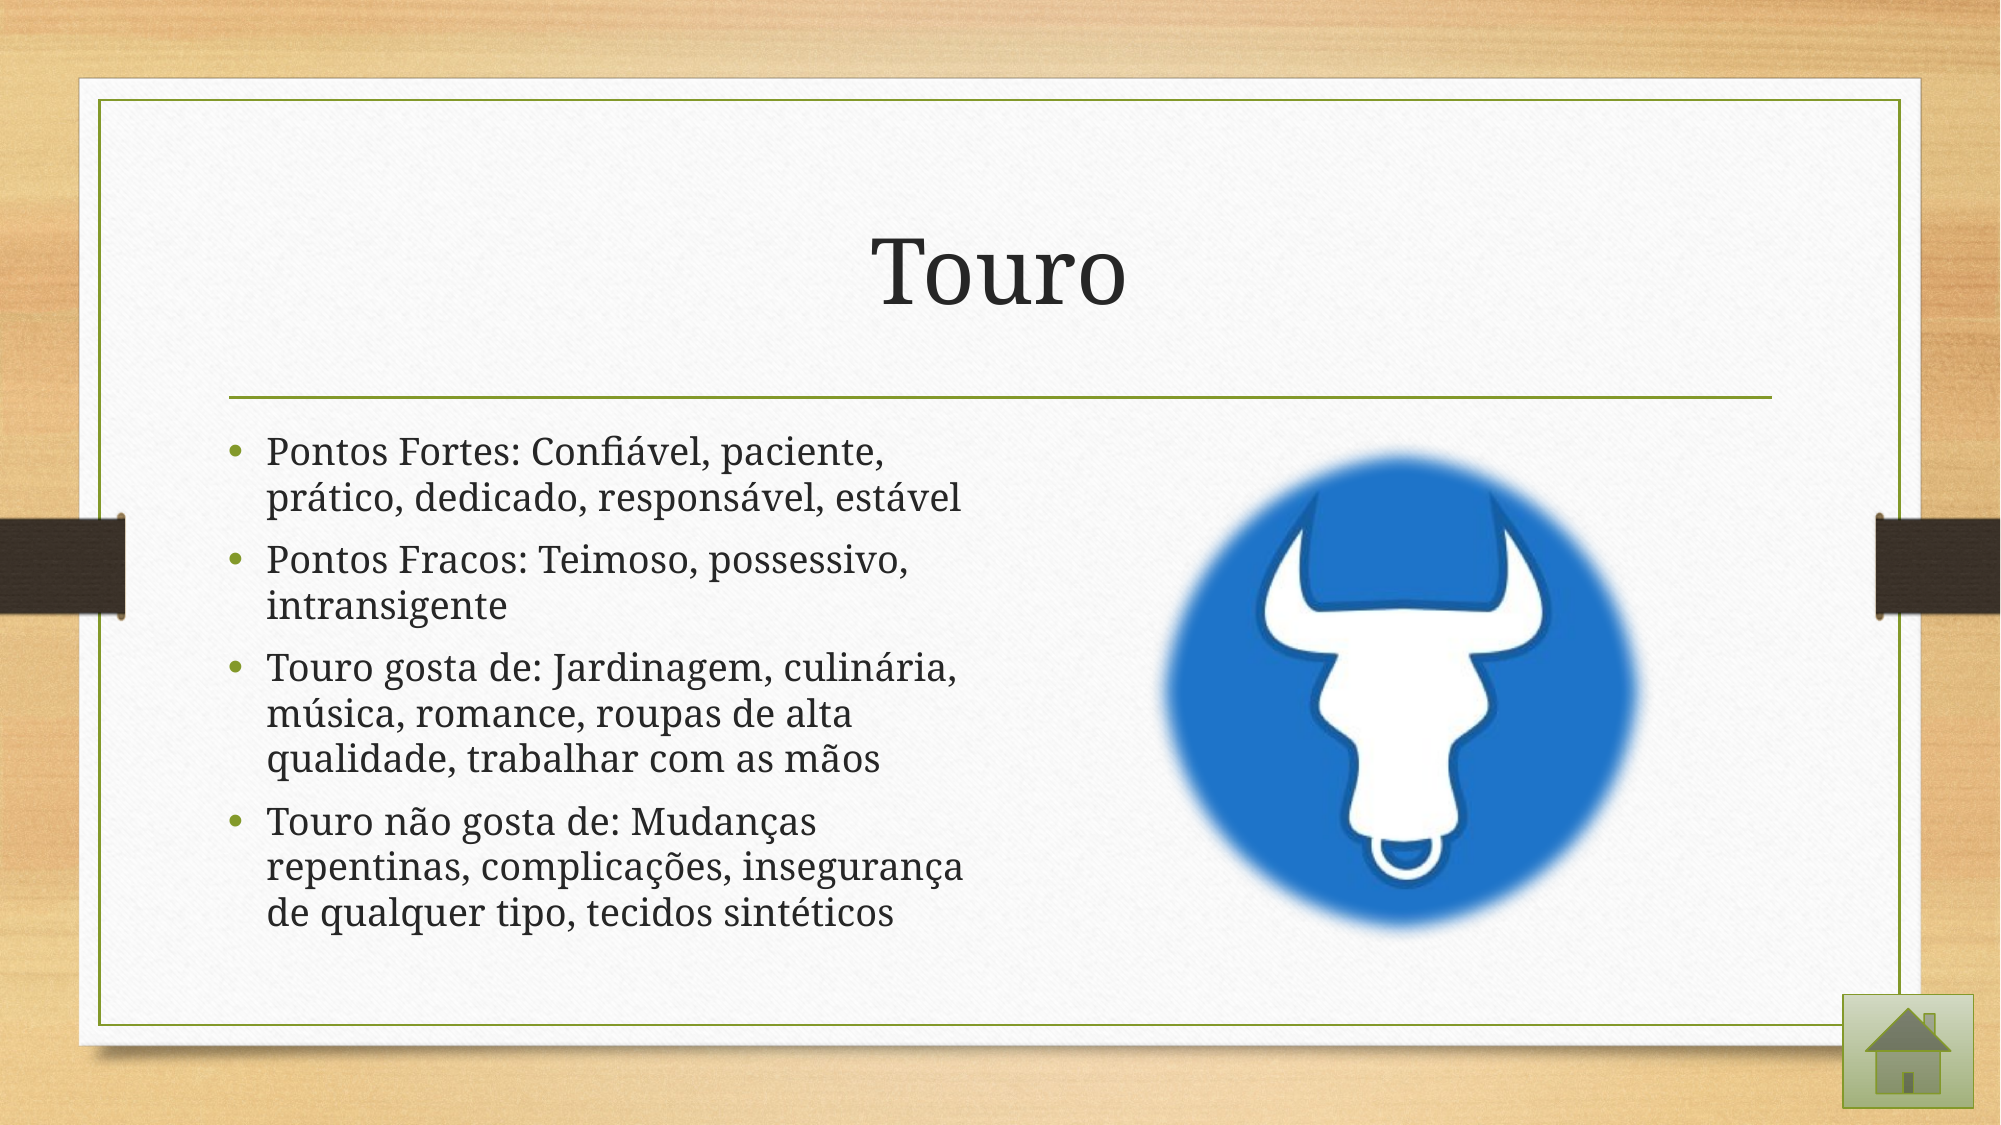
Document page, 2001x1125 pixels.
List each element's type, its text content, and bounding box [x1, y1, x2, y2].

title Touro [212, 161, 1788, 375]
list Pontos Fortes: Confiável, paciente, prático, dedicado, responsável, estável Pontos Fracos: Teimoso, possessivo, intransigente Touro gosta de: Jardinagem, culinária, música, romance, roupas de alta qualidade, trabalhar com as mãos Touro não gosta de: Mudanças repentinas, complicações, insegurança de qualquer tipo, tecidos sintéticos [213, 420, 987, 963]
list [1147, 438, 1655, 945]
picture [0, 0, 2001, 1125]
text_box [1842, 994, 1974, 1109]
